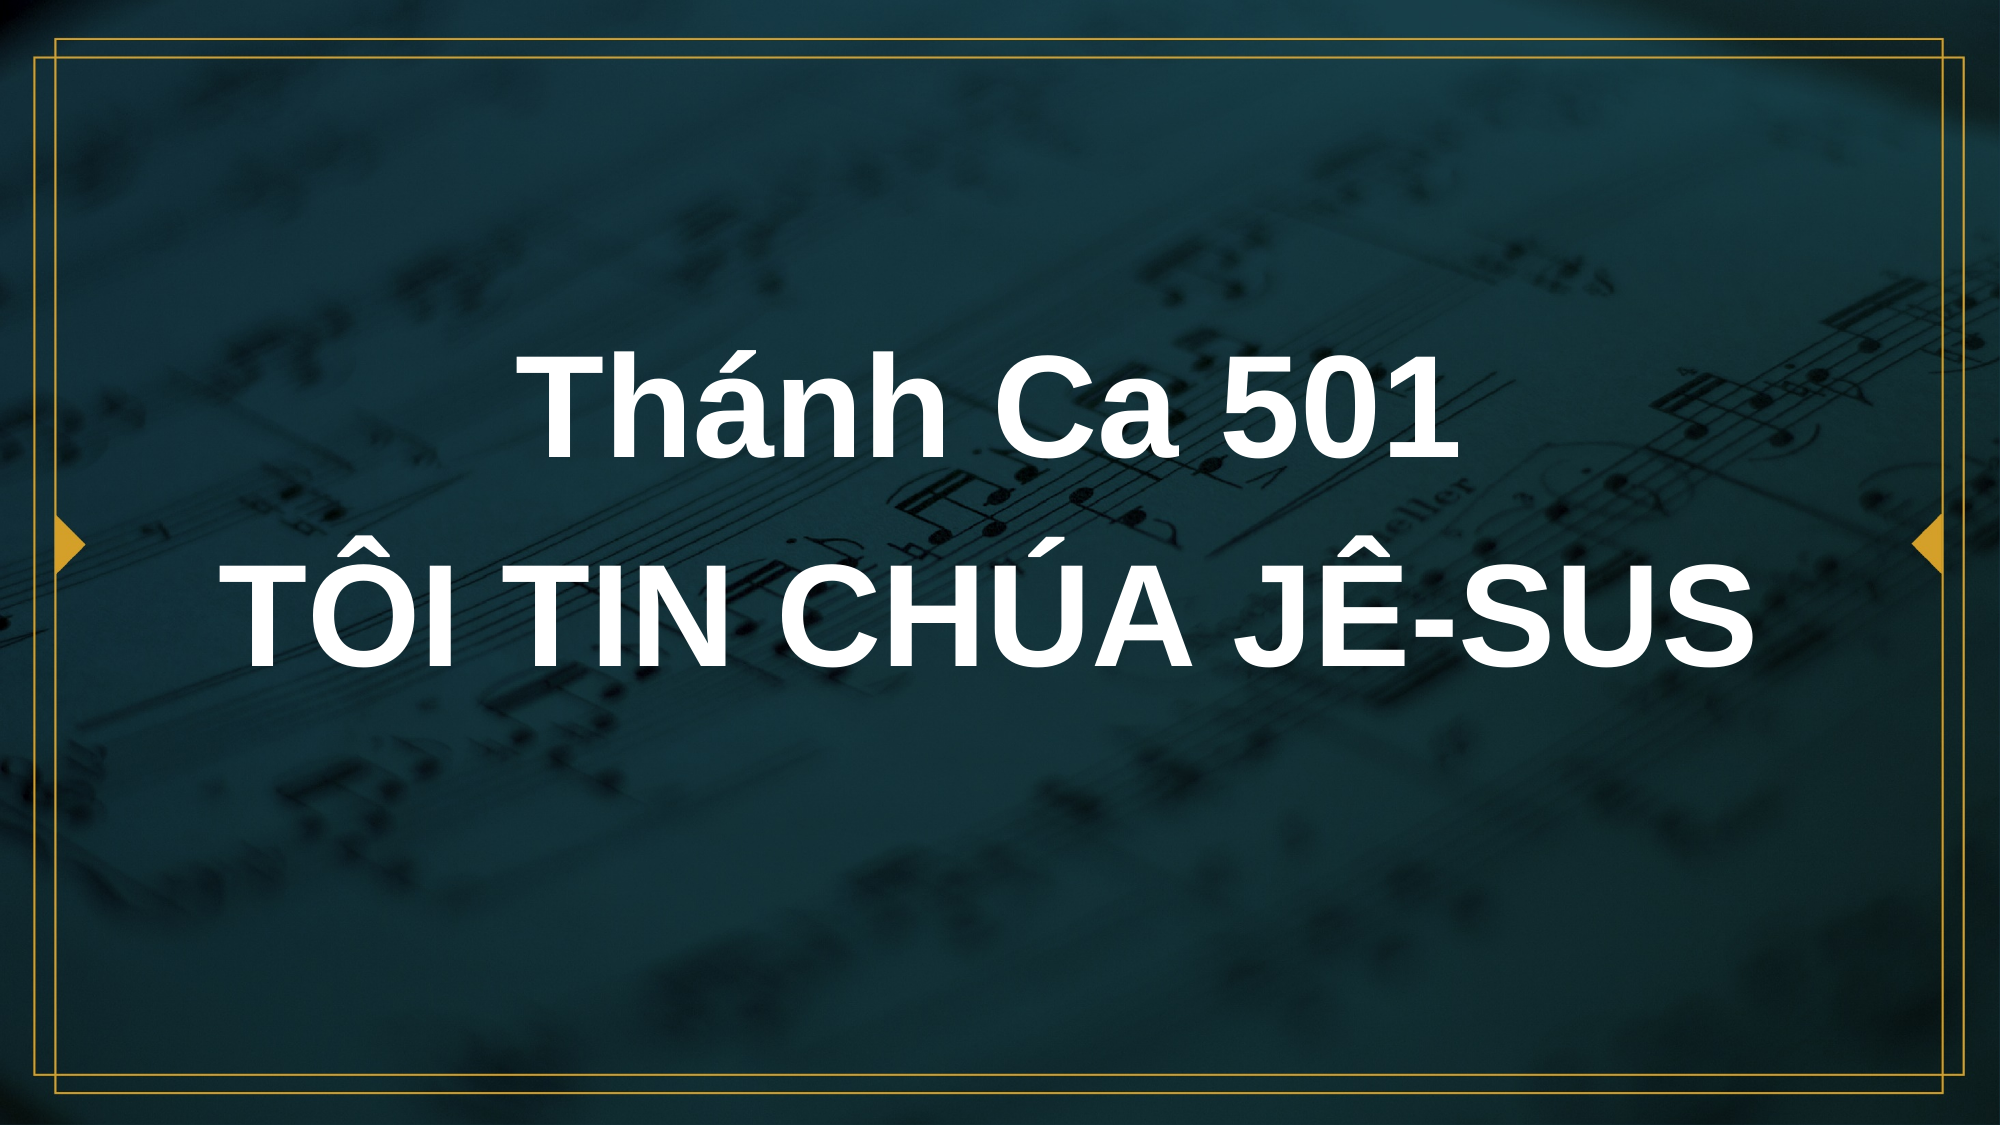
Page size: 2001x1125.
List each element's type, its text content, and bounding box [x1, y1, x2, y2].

title Thánh Ca 501 TÔI TIN CHÚA JÊ-SUS [103, 151, 1875, 821]
picture [0, 0, 2000, 1125]
